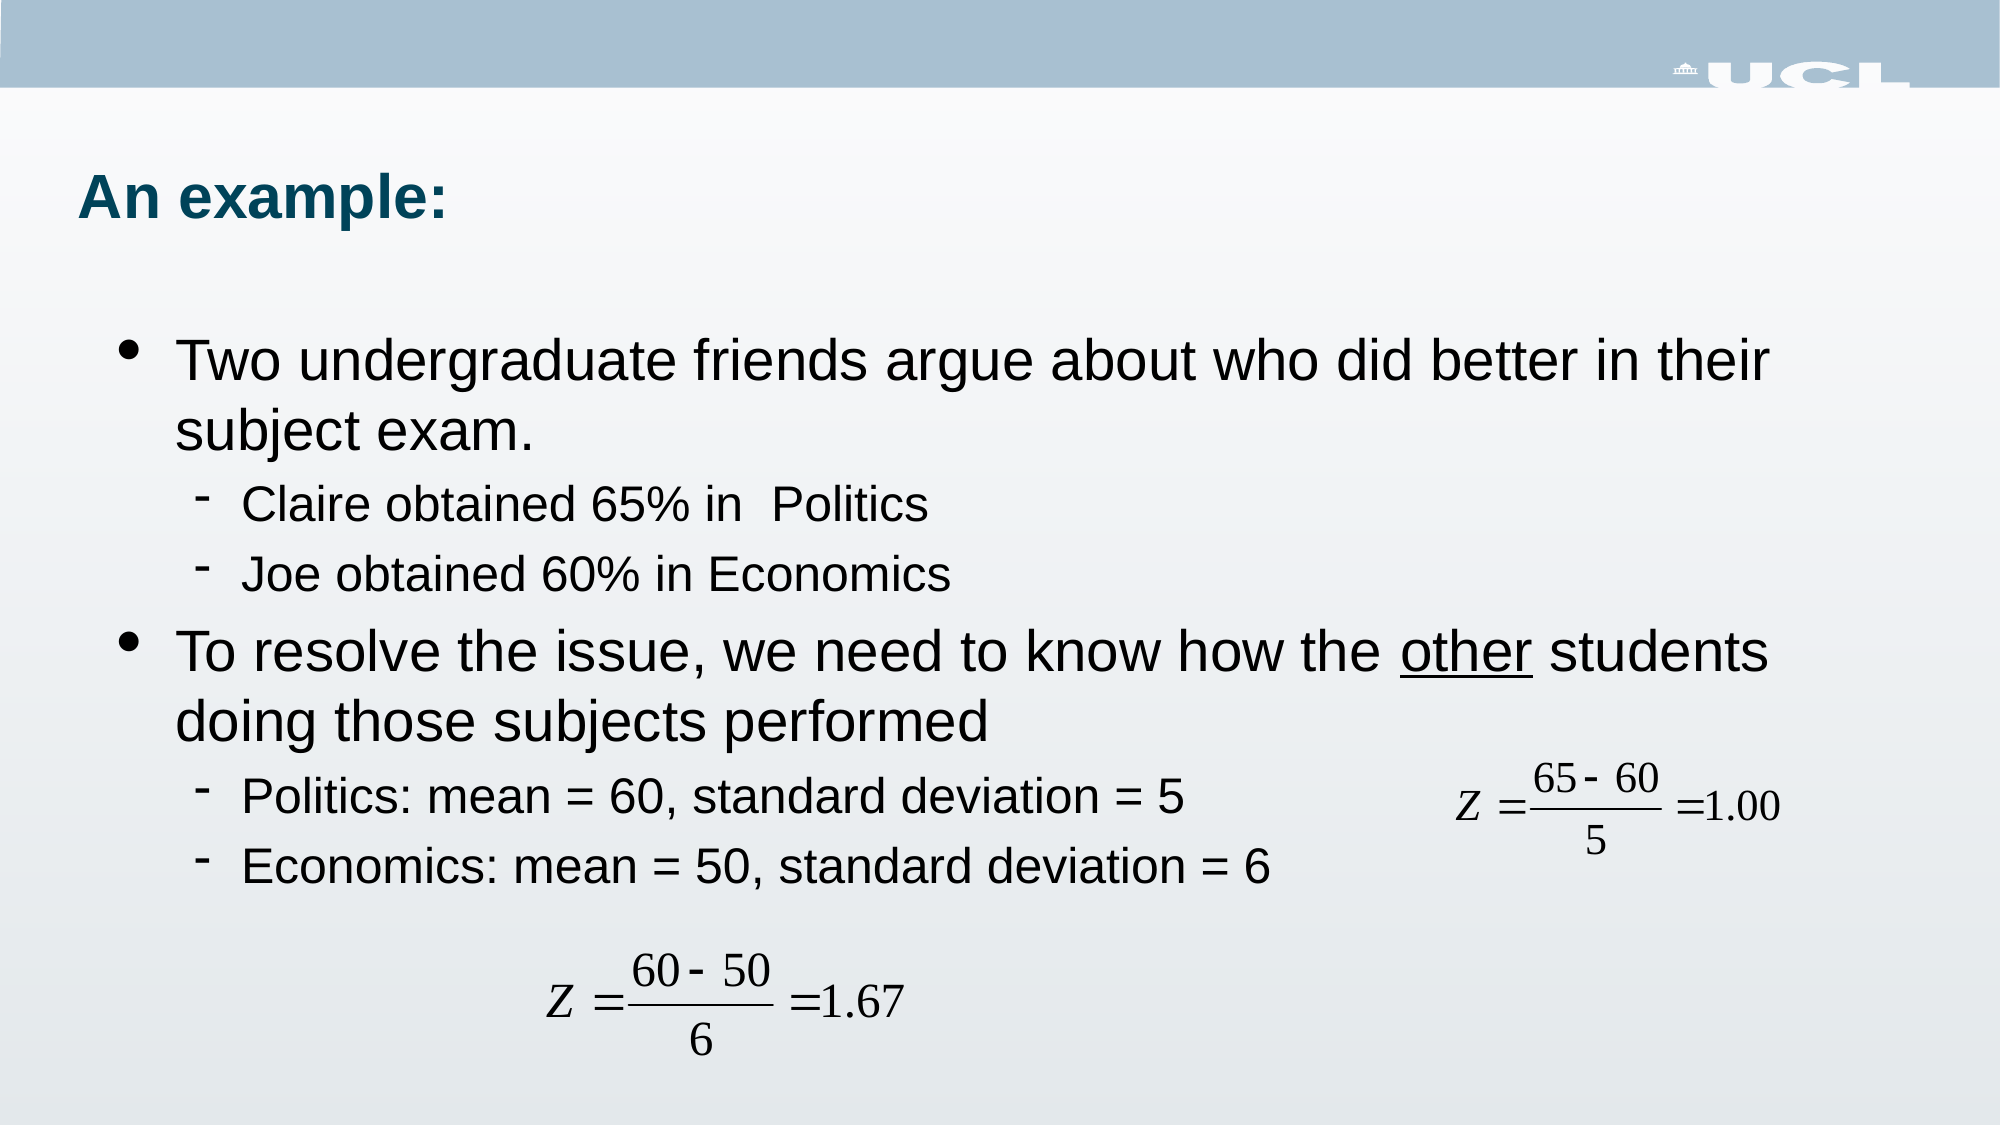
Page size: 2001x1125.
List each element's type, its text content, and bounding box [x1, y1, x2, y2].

text_box An example: [63, 148, 1920, 362]
picture [1447, 749, 1790, 865]
text_box Two undergraduate friends argue about who did better in their subject exam. Claire obtained 65% in Politics Joe obtained 60% in Economics To resolve the issue, we need to know how the other students doing those subjects performed Politics: mean = 60, standard deviation = 5 Economics: mean = 50, standard deviation = 6 [104, 314, 1857, 990]
picture [537, 939, 915, 1067]
